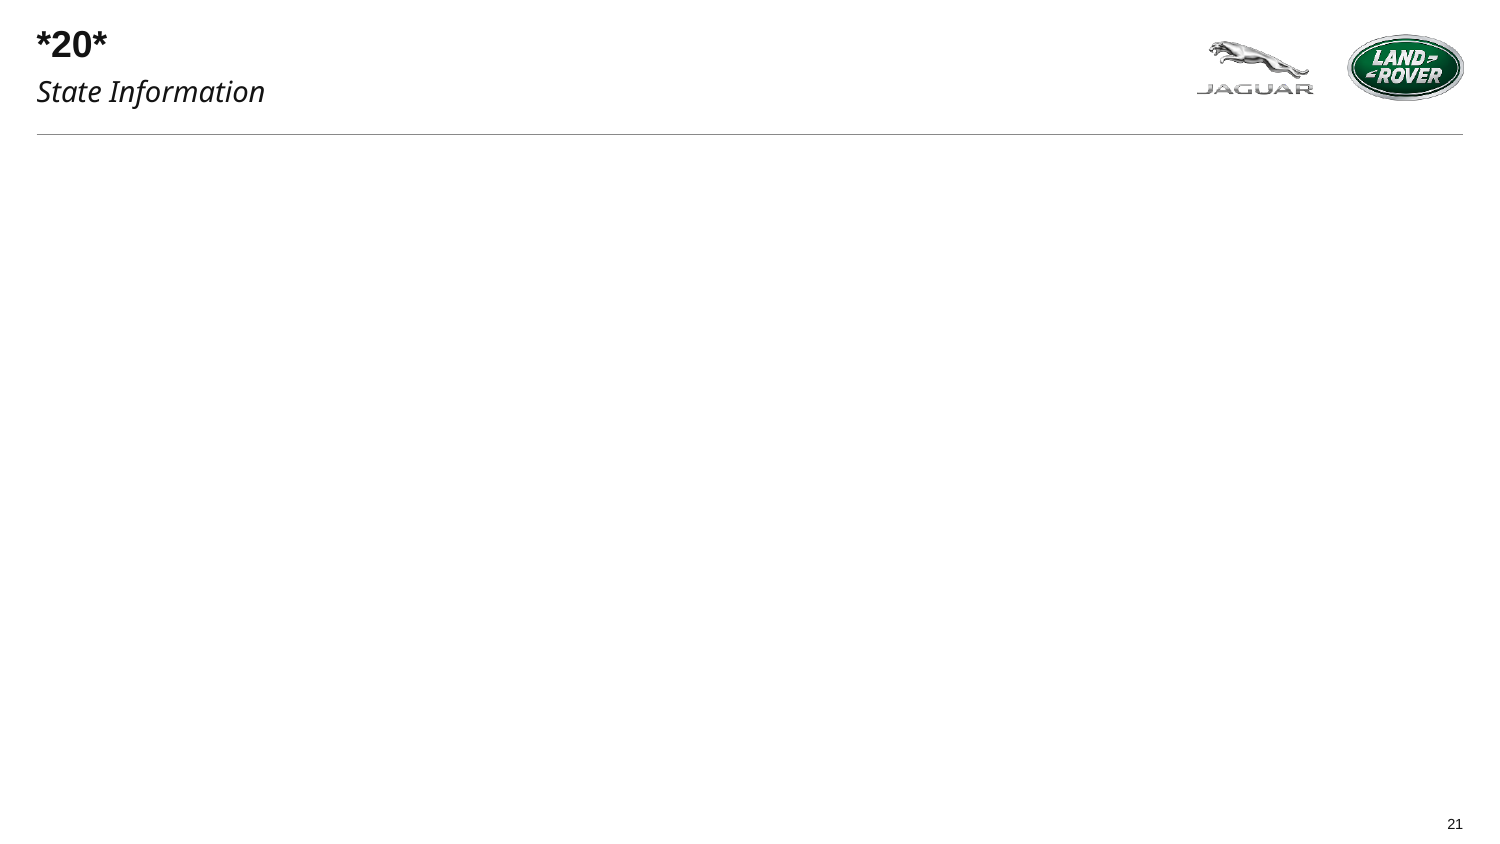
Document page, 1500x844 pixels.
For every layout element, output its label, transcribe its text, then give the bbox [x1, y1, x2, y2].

title *20* [36, 19, 1125, 73]
text_box State Information [36, 73, 1168, 128]
slide_number 21 [1344, 767, 1464, 833]
picture [1197, 34, 1464, 101]
